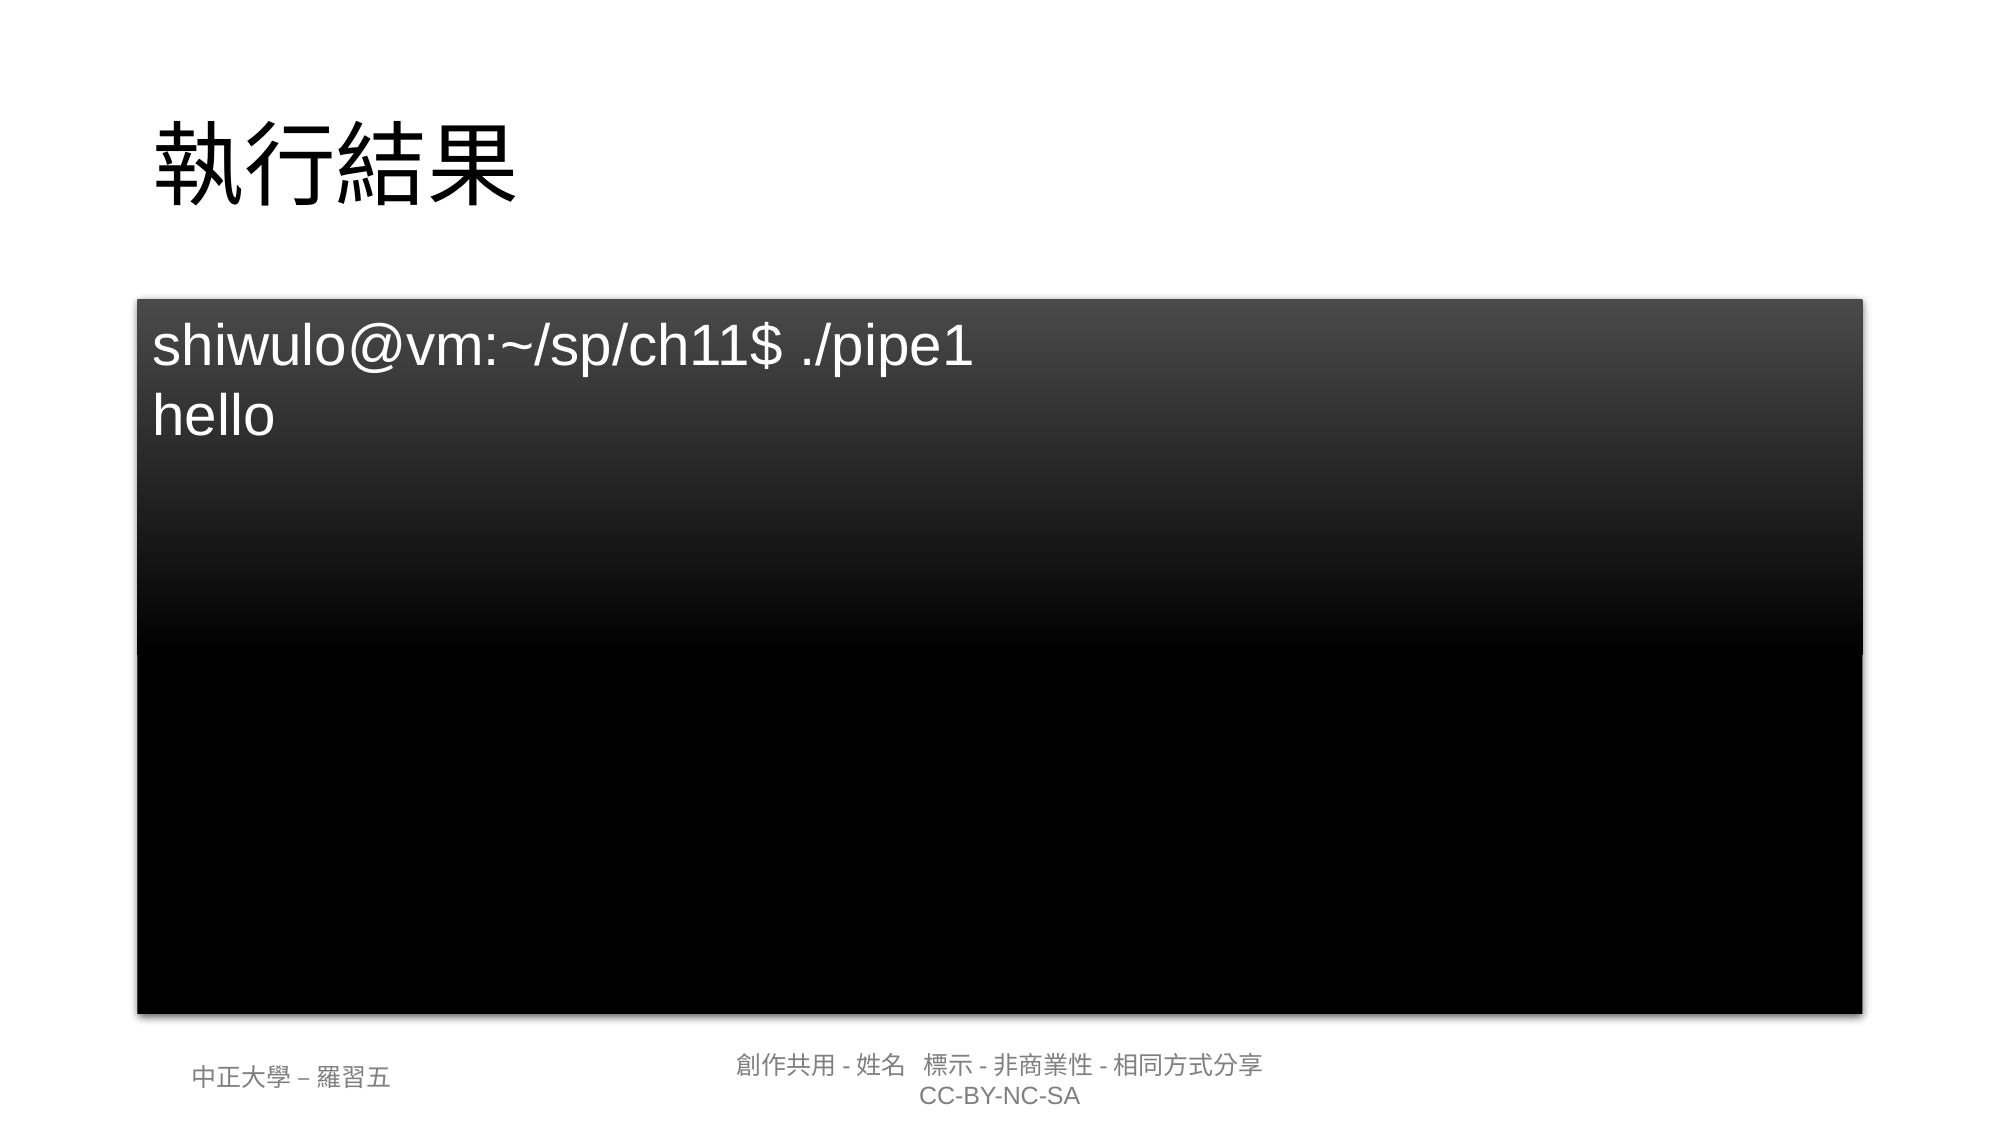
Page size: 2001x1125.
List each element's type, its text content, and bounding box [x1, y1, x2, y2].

list shiwulo@vm:~/sp/ch11$ ./pipe1 hello [137, 299, 1863, 1014]
title 執行結果 [137, 59, 1863, 278]
